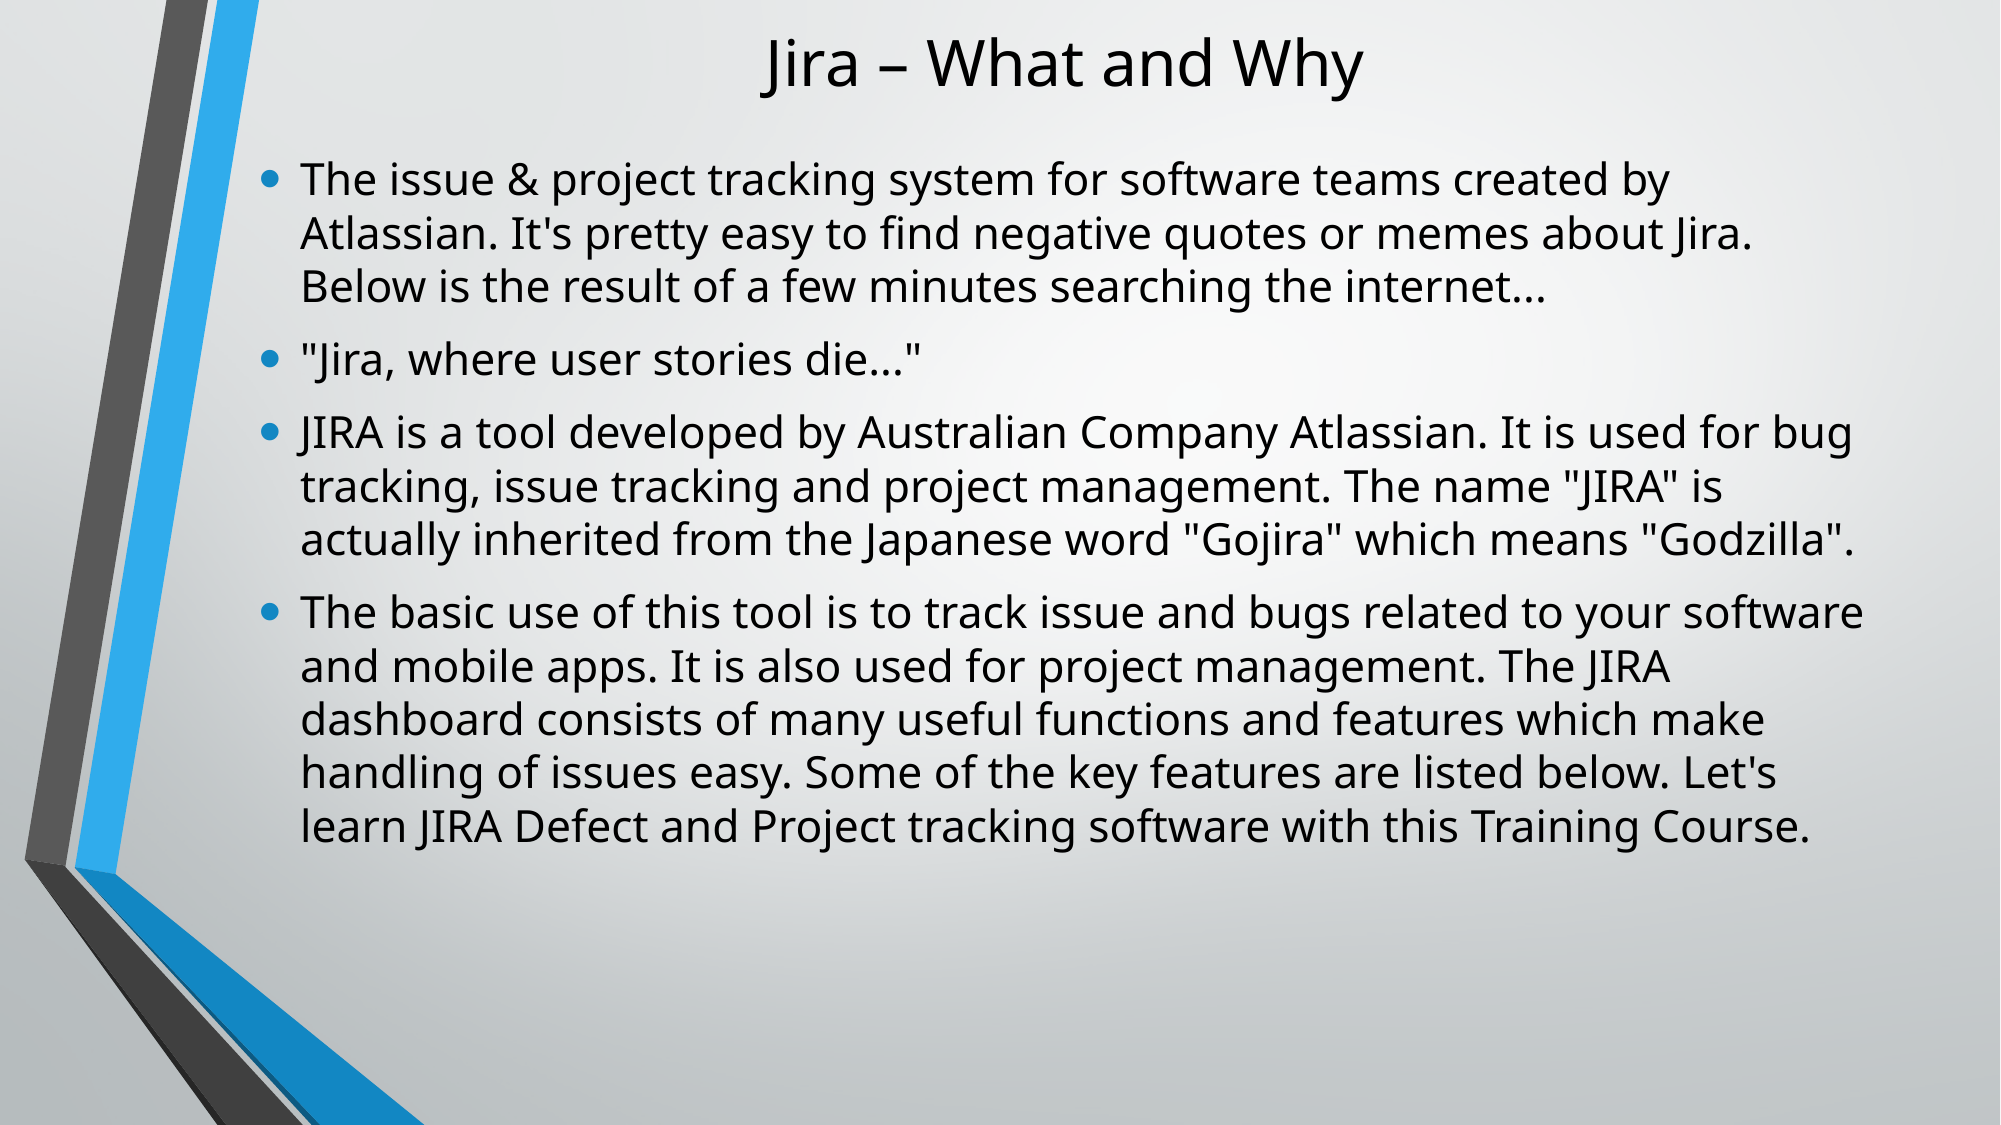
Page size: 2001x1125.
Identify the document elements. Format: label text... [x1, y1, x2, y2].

title Jira – What and Why [243, 14, 1887, 107]
list The issue & project tracking system for software teams created by Atlassian. It's pretty easy to find negative quotes or memes about Jira. Below is the result of a few minutes searching the internet... "Jira, where user stories die..." JIRA is a tool developed by Australian Company Atlassian. It is used for bug tracking, issue tracking and project management. The name "JIRA" is actually inherited from the Japanese word "Gojira" which means "Godzilla". The basic use of this tool is to track issue and bugs related to your software and mobile apps. It is also used for project management. The JIRA dashboard consists of many useful functions and features which make handling of issues easy. Some of the key features are listed below. Let's learn JIRA Defect and Project tracking software with this Training Course. [243, 125, 1887, 950]
